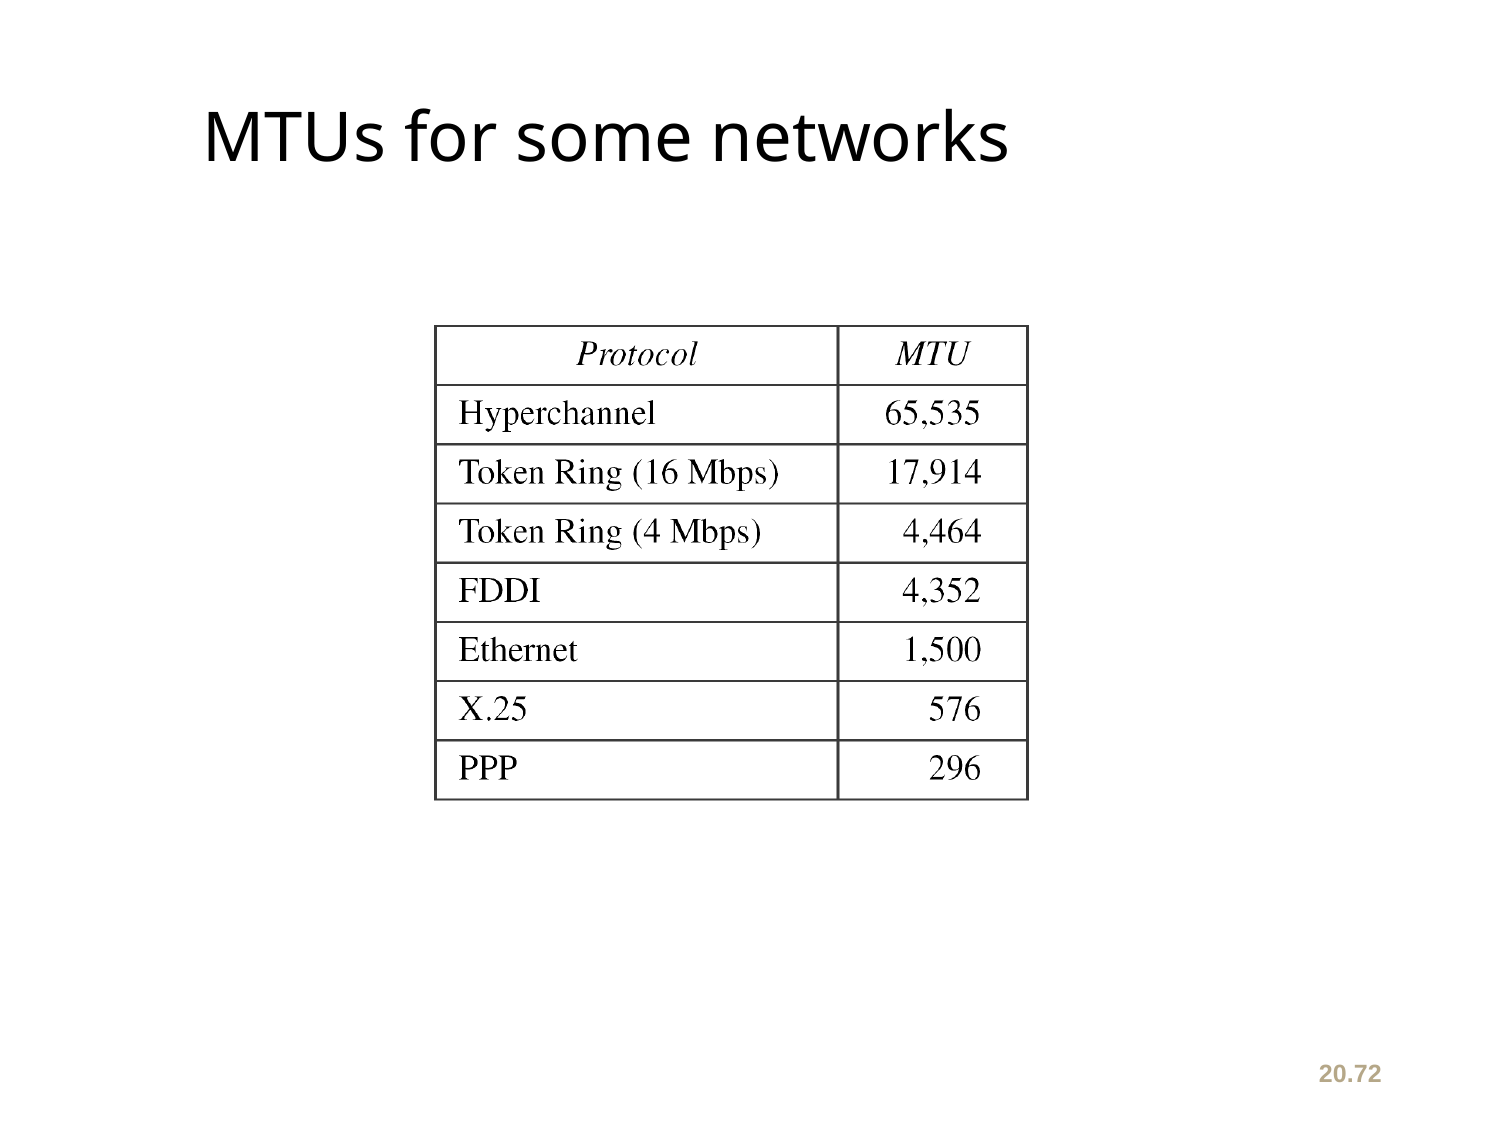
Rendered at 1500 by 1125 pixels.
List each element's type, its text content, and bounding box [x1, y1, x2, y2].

title MTUs for some networks [187, 45, 1466, 233]
slide_number 20.72 [1059, 1042, 1397, 1103]
picture [399, 312, 1075, 814]
